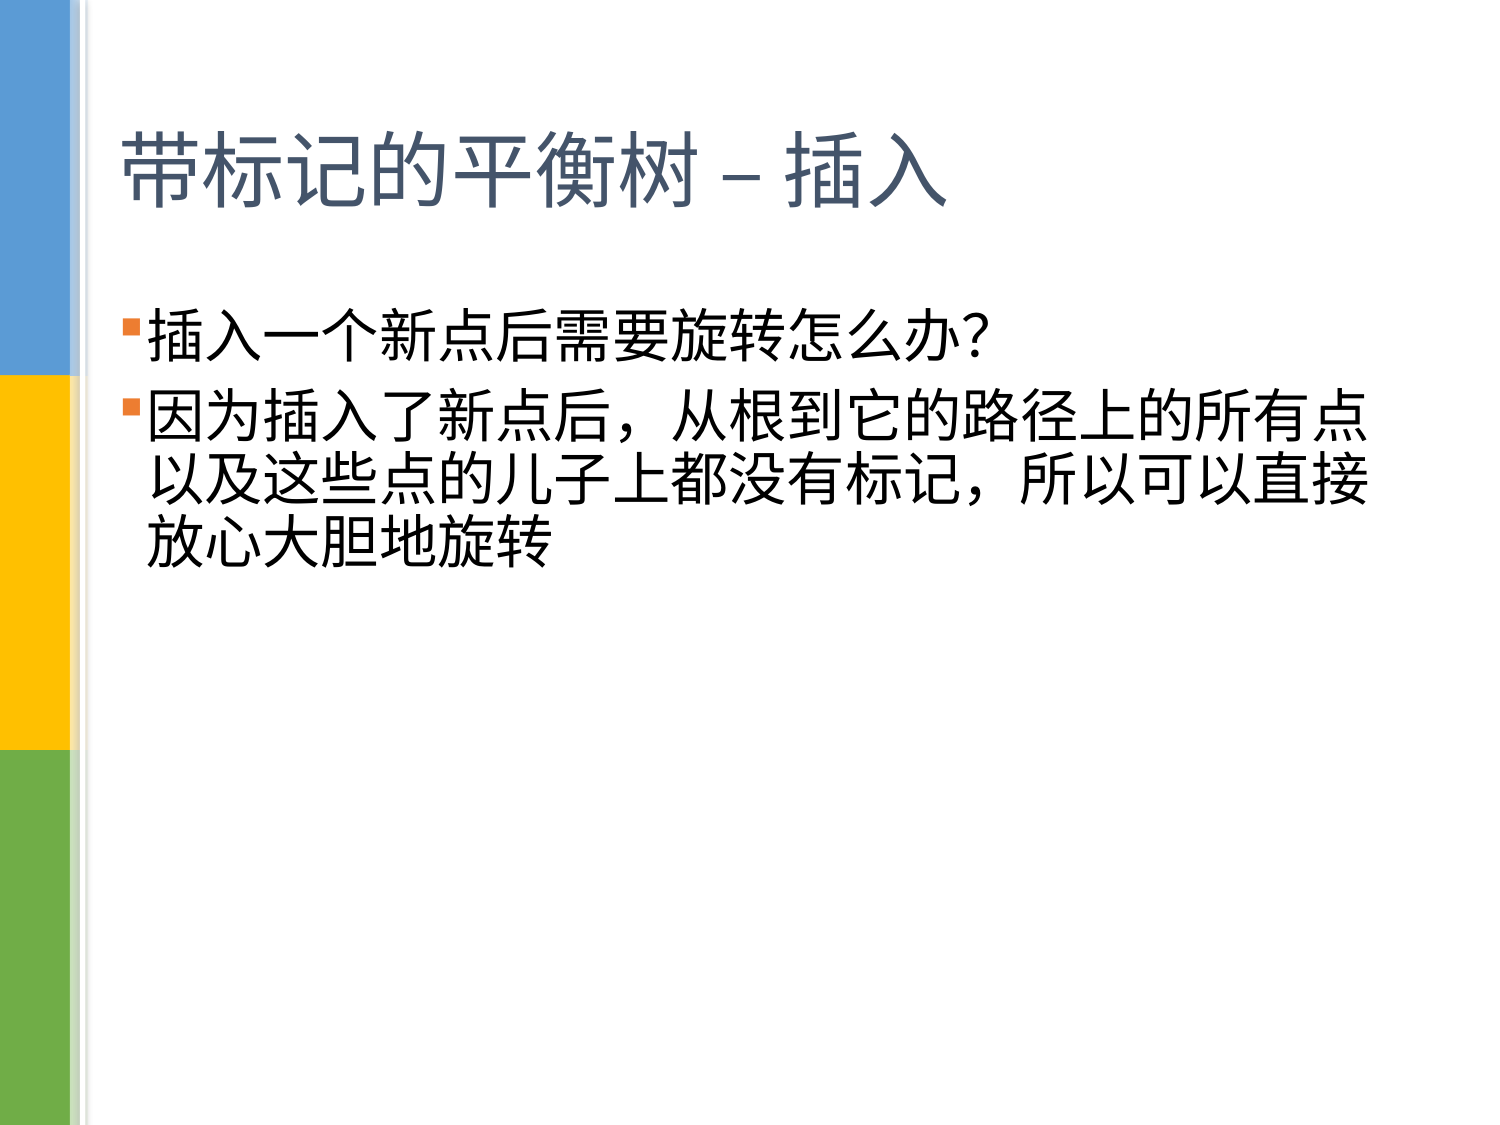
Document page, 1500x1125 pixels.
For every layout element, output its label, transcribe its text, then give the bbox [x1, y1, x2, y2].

list 插入一个新点后需要旋转怎么办？ 因为插入了新点后，从根到它的路径上的所有点以及这些点的儿子上都没有标记，所以可以直接放心大胆地旋转 [103, 299, 1397, 1014]
title 带标记的平衡树 – 插入 [103, 59, 1397, 278]
